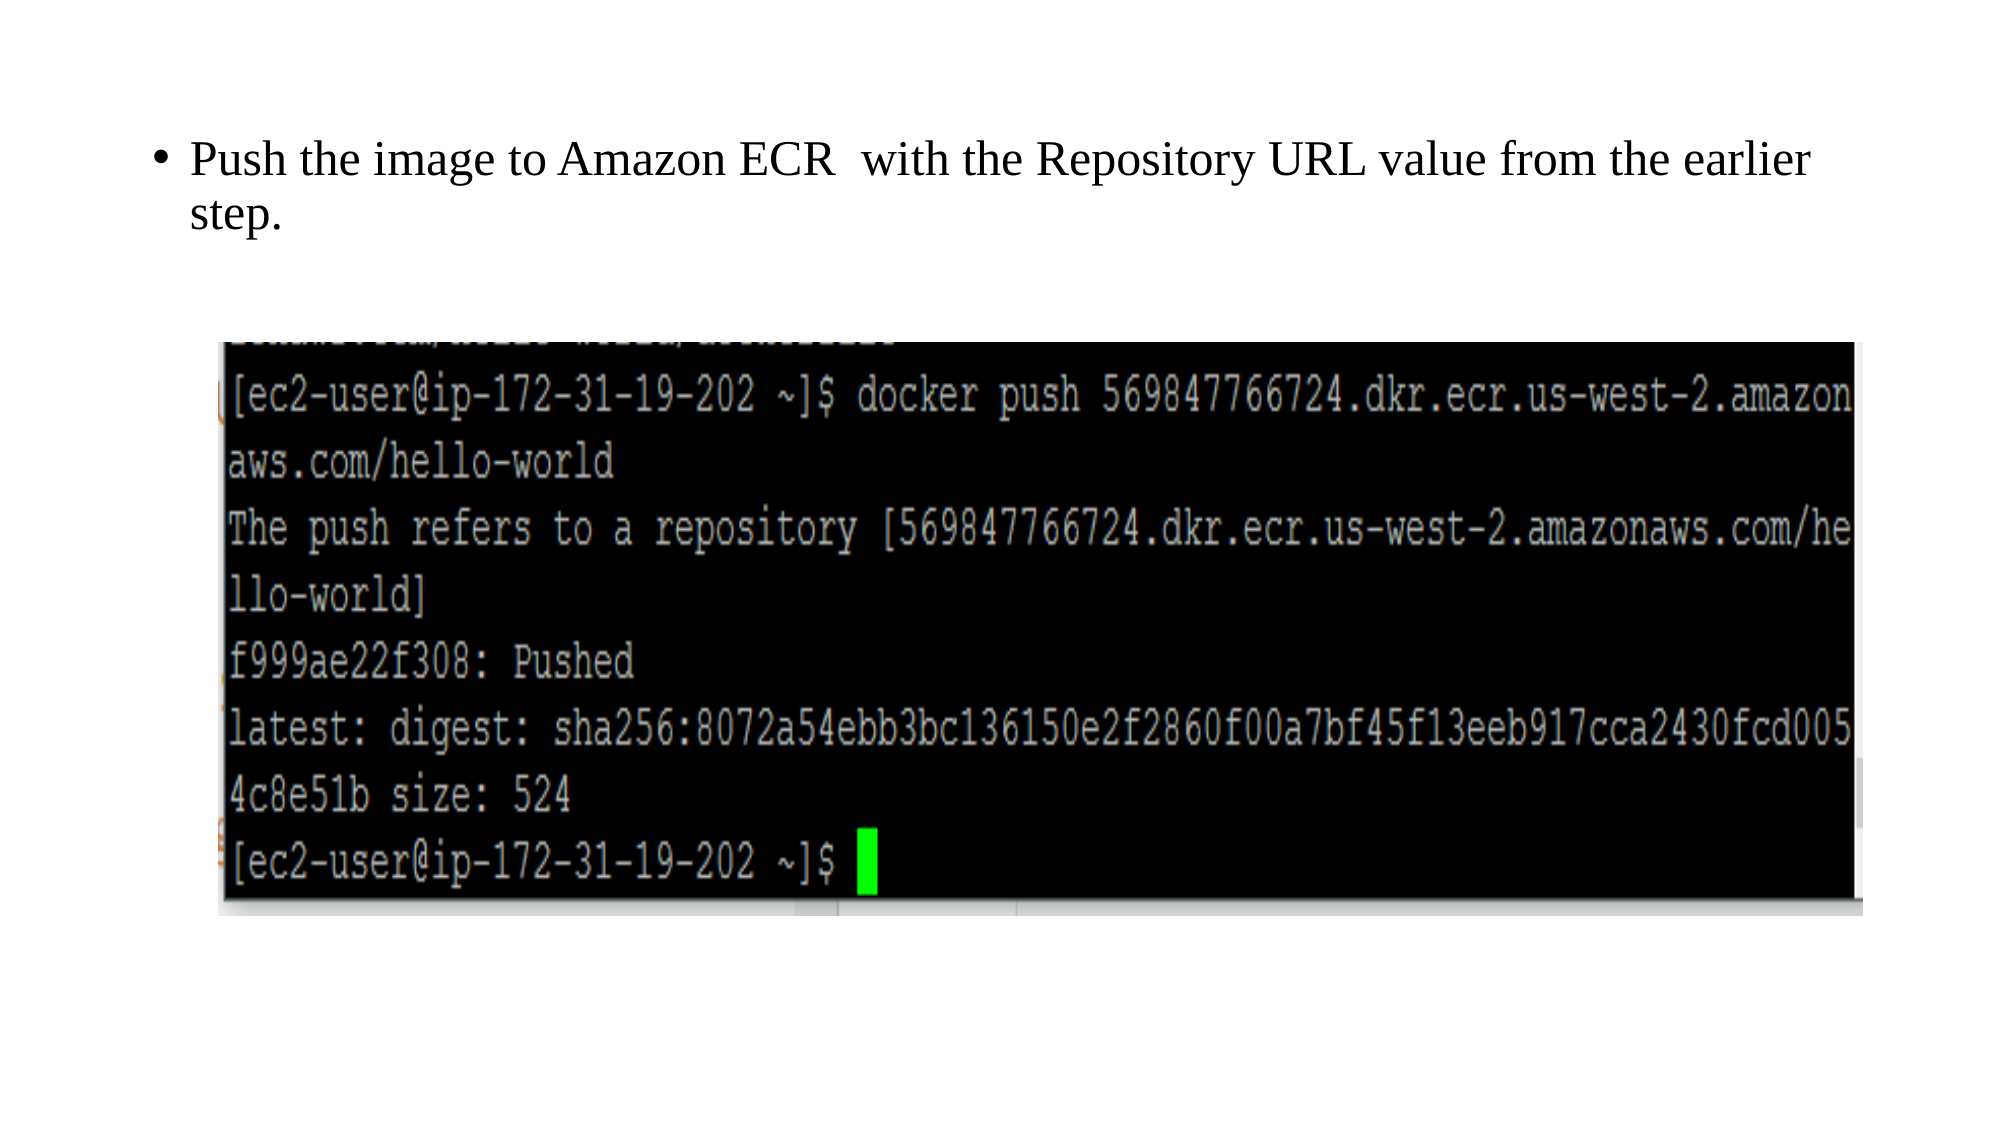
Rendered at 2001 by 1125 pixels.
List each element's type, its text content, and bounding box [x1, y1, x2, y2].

picture [218, 342, 1863, 916]
list Push the image to Amazon ECR with the Repository URL value from the earlier step. [137, 124, 1863, 1014]
